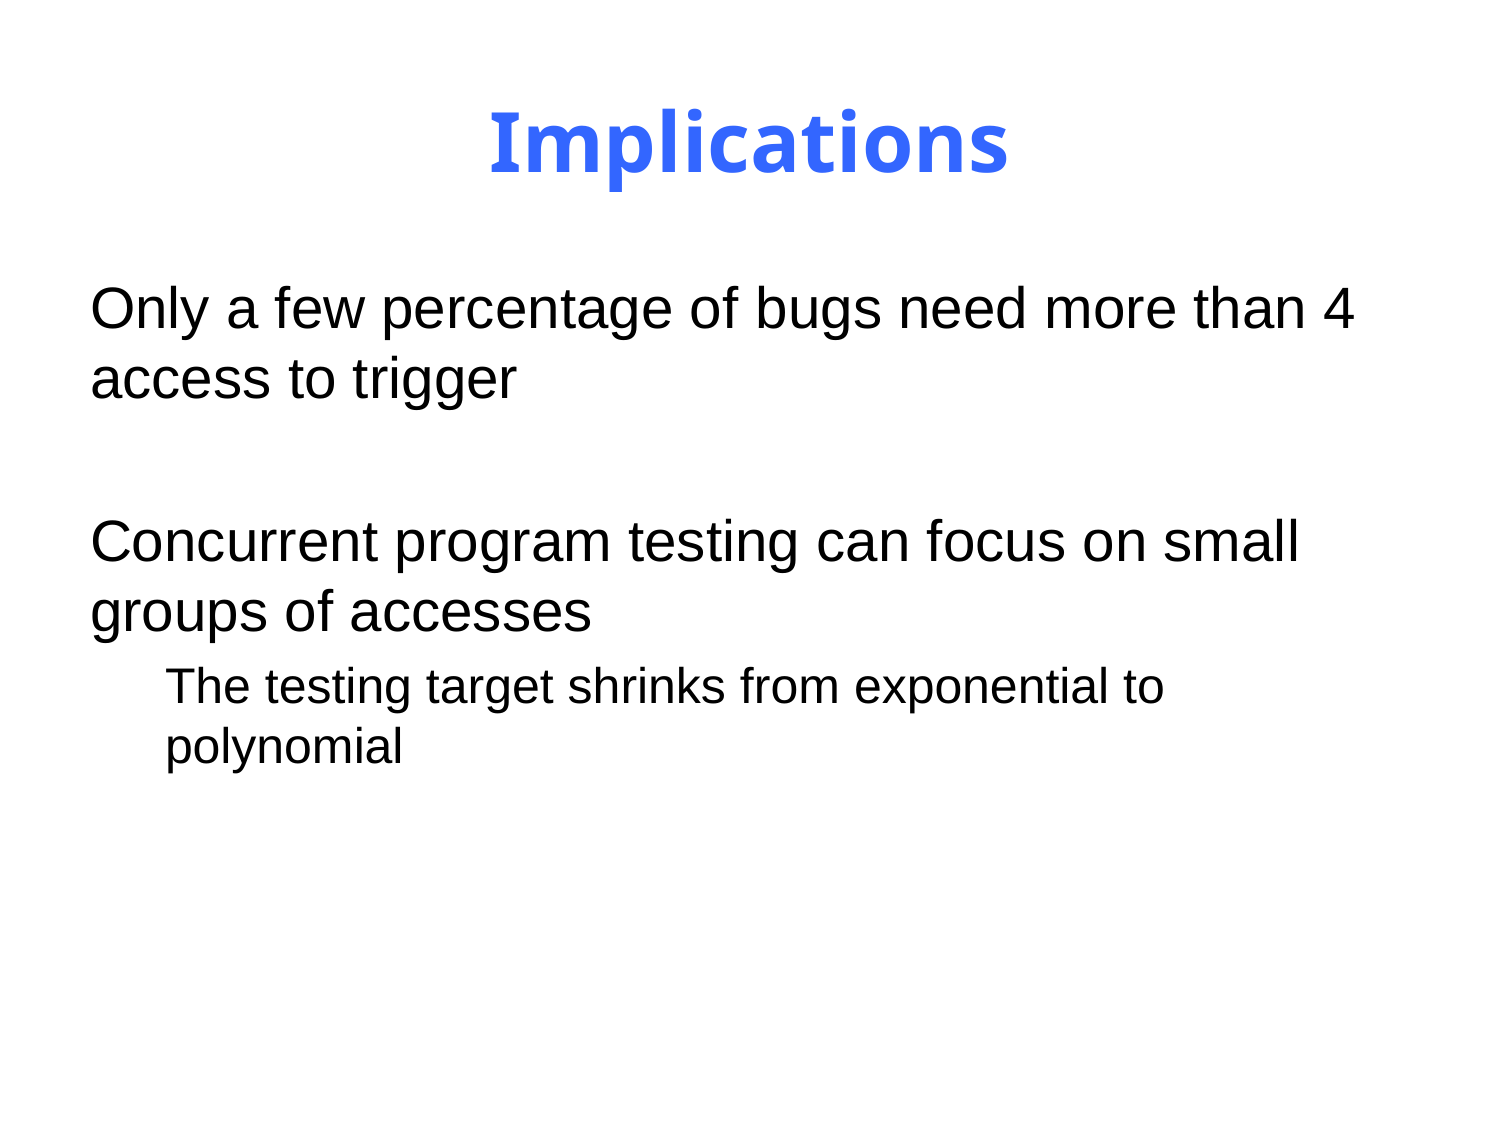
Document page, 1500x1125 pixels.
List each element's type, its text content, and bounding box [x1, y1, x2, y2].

title Implications [75, 45, 1425, 233]
list Only a few percentage of bugs need more than 4 access to trigger Concurrent program testing can focus on small groups of accesses The testing target shrinks from exponential to polynomial [75, 262, 1425, 1005]
